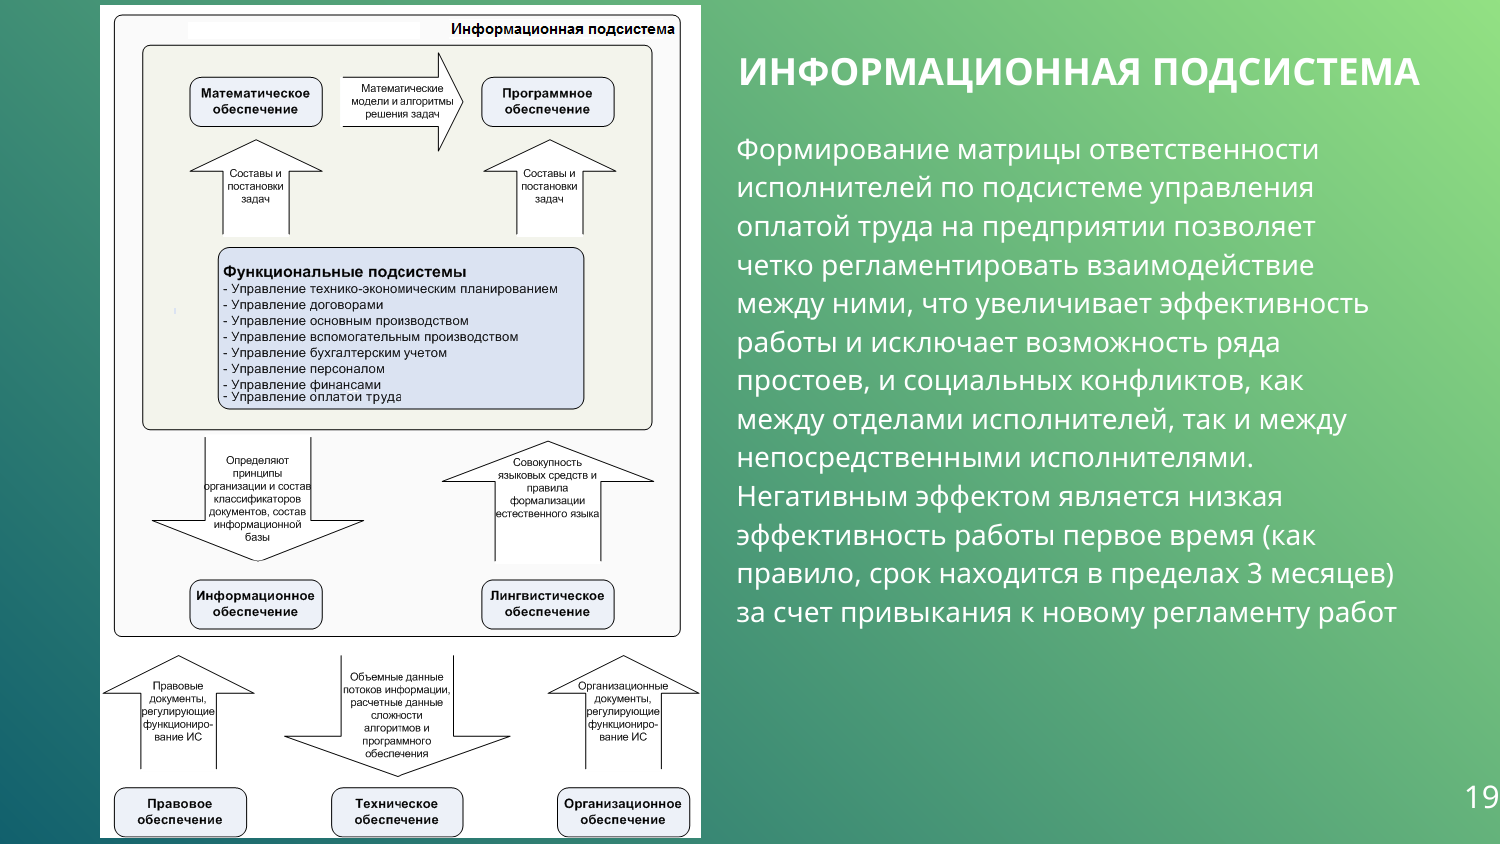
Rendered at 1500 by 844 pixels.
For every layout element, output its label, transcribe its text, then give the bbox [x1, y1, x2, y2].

picture [100, 5, 702, 839]
text_box ИНФОРМАЦИОННАЯ ПОДСИСТЕМА [701, 0, 1500, 141]
text_box [1409, 766, 1500, 832]
subtitle Формирование матрицы ответственности исполнителей по подсистеме управления оплатой труда на предприятии позволяет четко регламентировать взаимодействие между ними, что увеличивает эффективность работы и исключает возможность ряда простоев, и социальных конфликтов, как между отделами исполнителей, так и между непосредственными исполнителями. Негативным эффектом является низкая эффективность работы первое время (как правило, срок находится в пределах 3 месяцев) за счет привыкания к новому регламенту работ [725, 120, 1410, 767]
